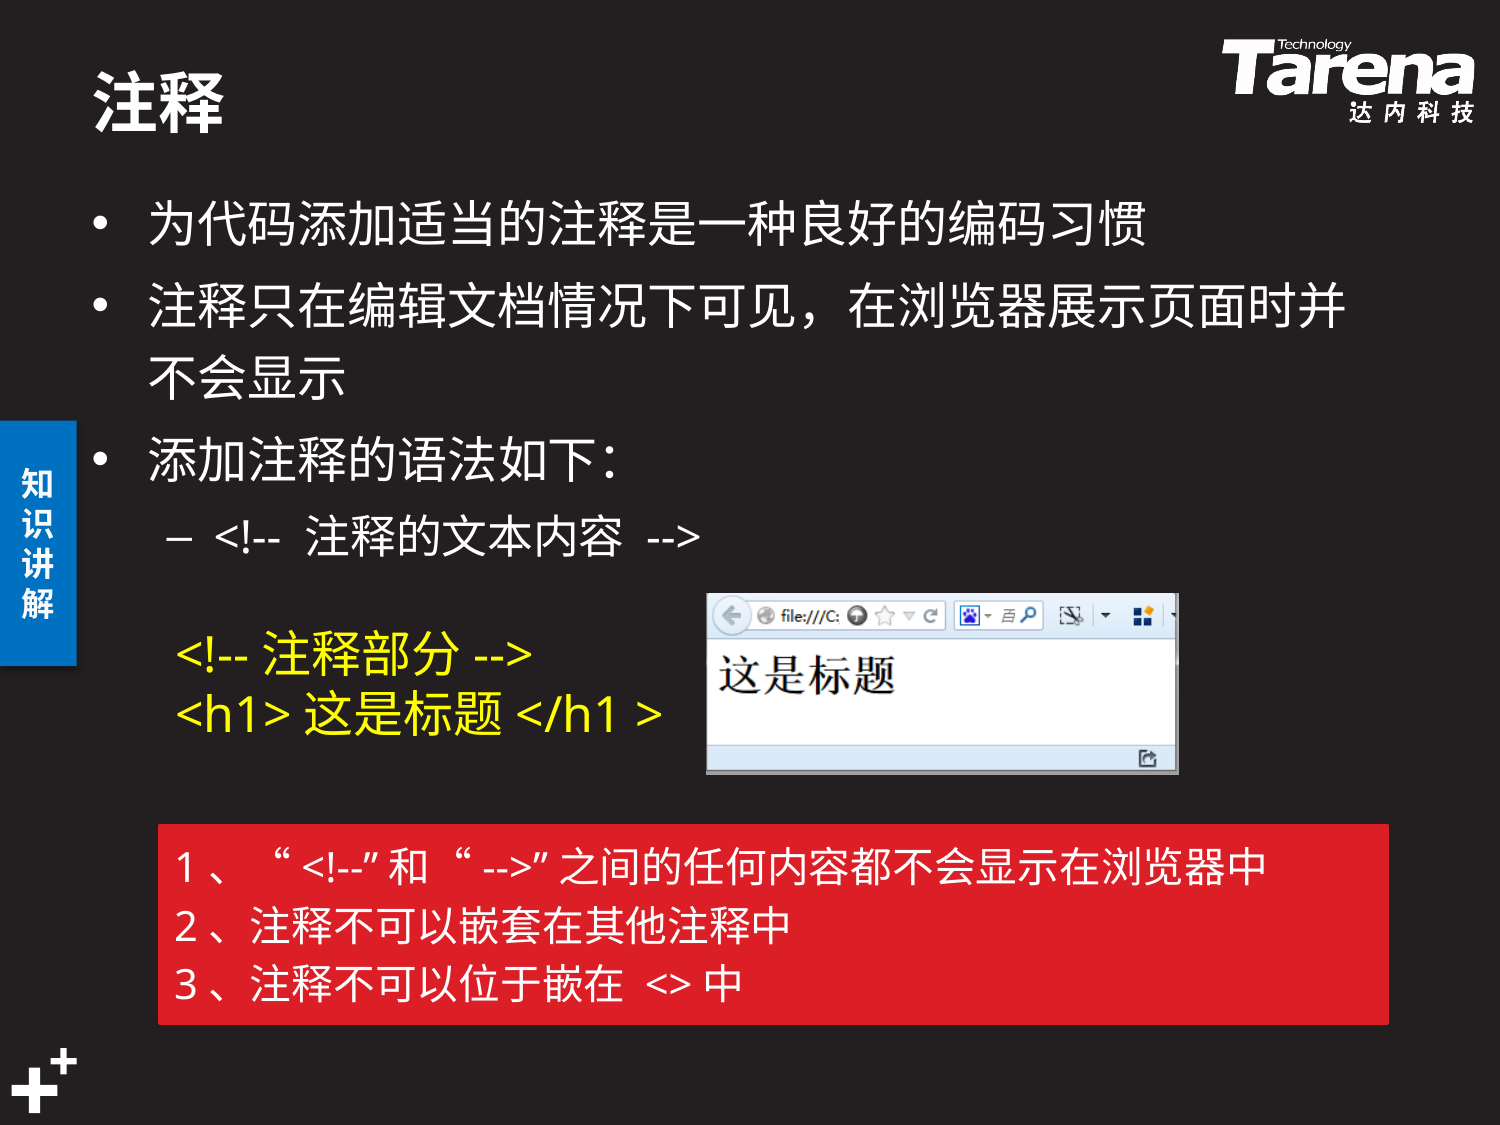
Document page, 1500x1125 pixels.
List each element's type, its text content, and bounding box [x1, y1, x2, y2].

title 注释 [76, 42, 1188, 160]
picture [705, 593, 1179, 776]
text_box 1、“<!--”和“-->”之间的任何内容都不会显示在浏览器中 2、注释不可以嵌套在其他注释中 3、注释不可以位于嵌在 <>中 [156, 823, 1391, 1026]
text_box <!--注释部分--> <h1>这是标题</h1 > [160, 615, 699, 751]
list 为代码添加适当的注释是一种良好的编码习惯 注释只在编辑文档情况下可见，在浏览器展示页面时并不会显示 添加注释的语法如下： <!-- 注释的文本内容 --> [76, 172, 1400, 339]
picture [1222, 39, 1475, 123]
